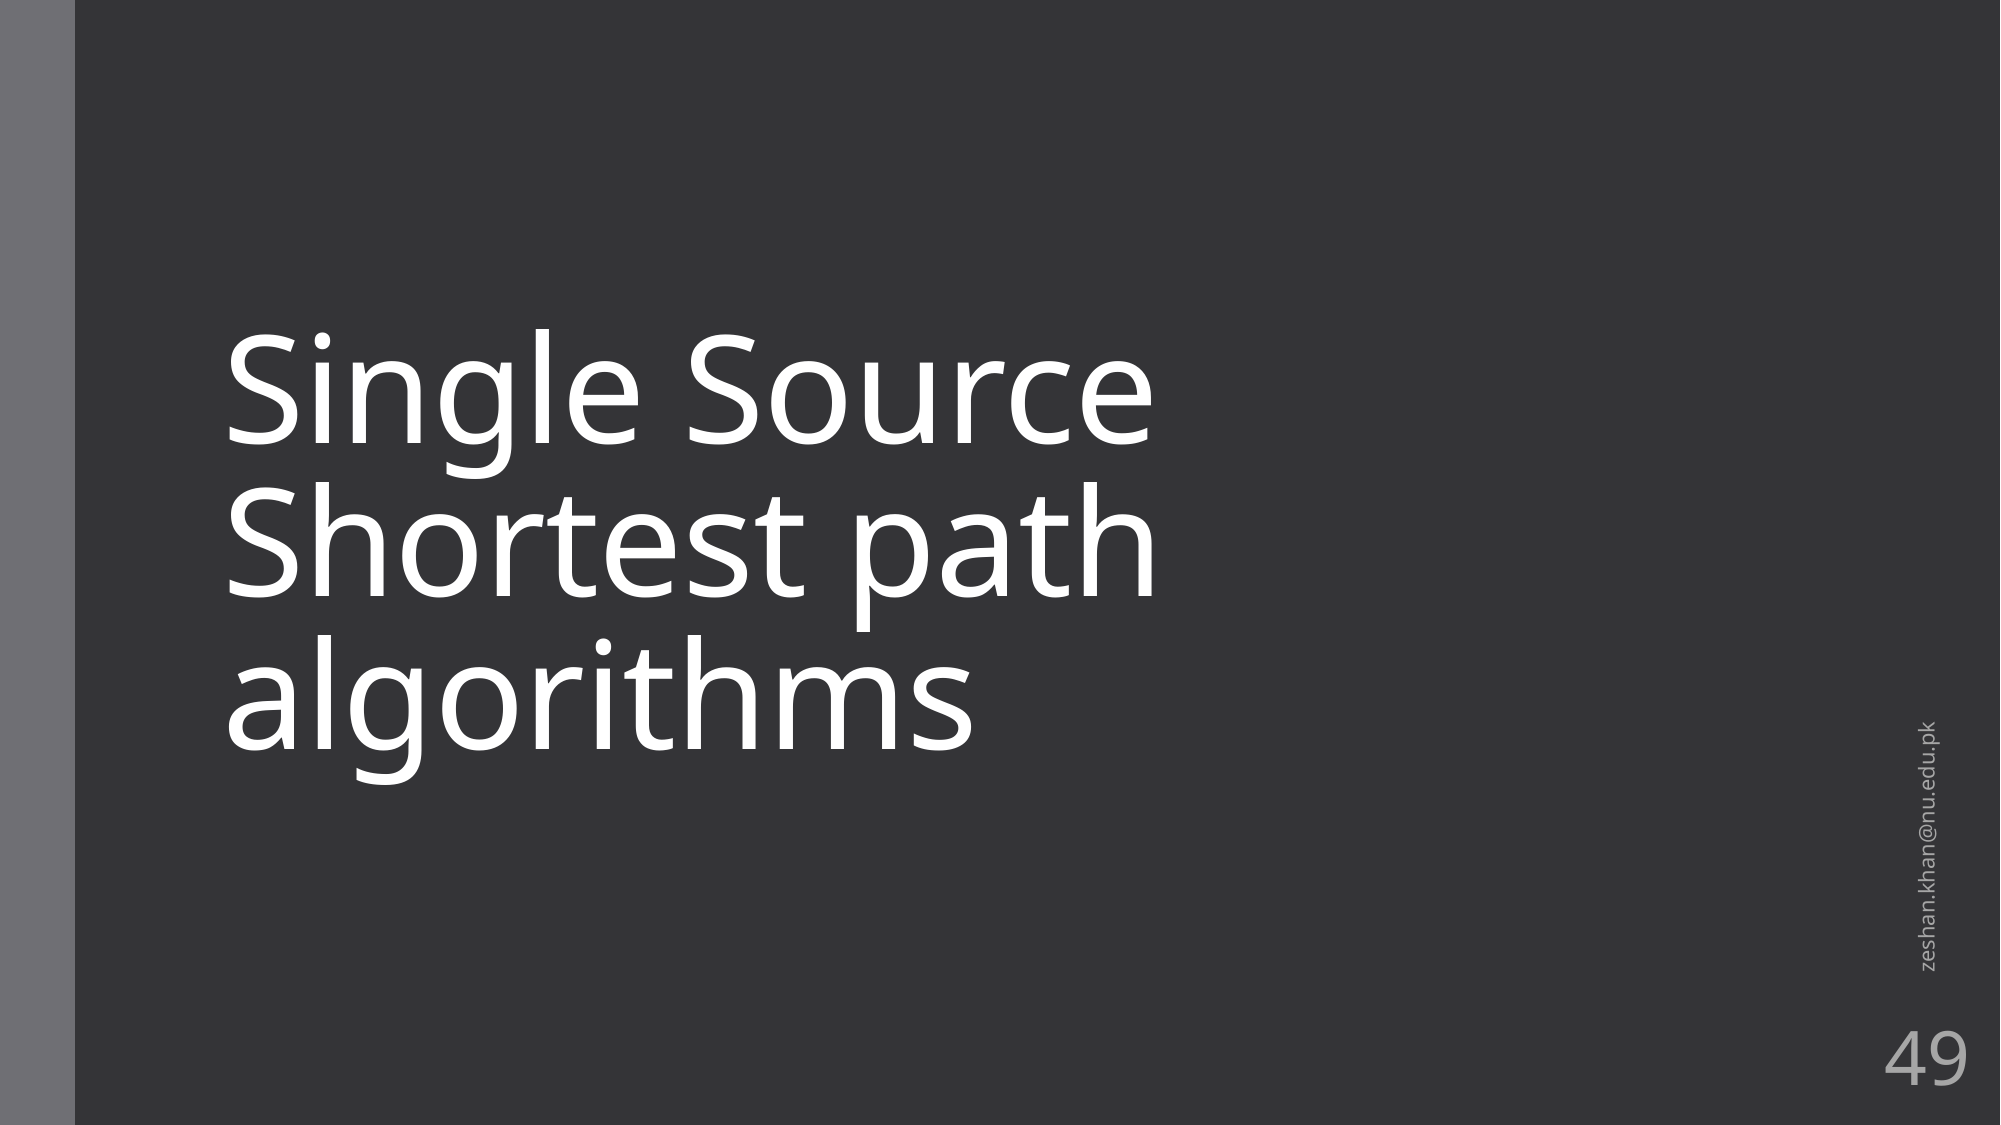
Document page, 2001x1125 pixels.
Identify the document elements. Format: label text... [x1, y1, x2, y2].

slide_number 49 [1852, 1012, 2000, 1110]
footer zeshan.khan@nu.edu.pk [1897, 400, 1958, 988]
title Single Source Shortest path algorithms [206, 124, 1752, 788]
